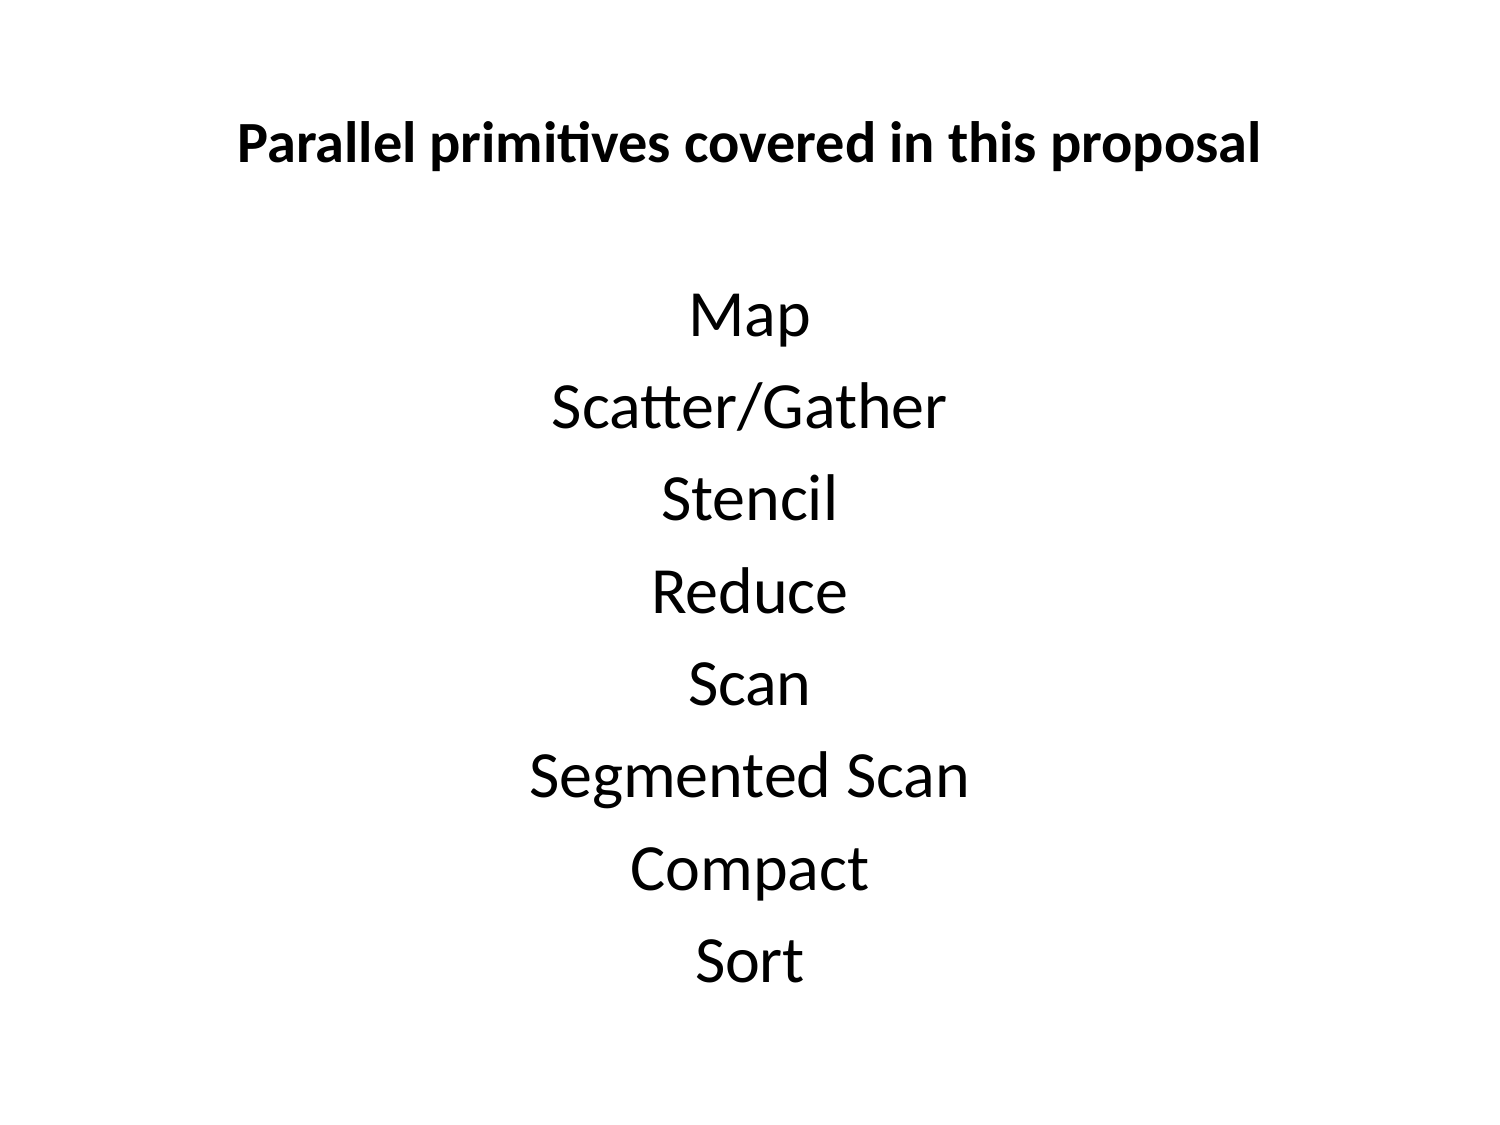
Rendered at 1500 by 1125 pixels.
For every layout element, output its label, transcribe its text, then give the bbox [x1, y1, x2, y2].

list Map Scatter/Gather Stencil Reduce Scan Segmented Scan Compact Sort [75, 262, 1425, 1005]
title Parallel primitives covered in this proposal [75, 45, 1425, 233]
